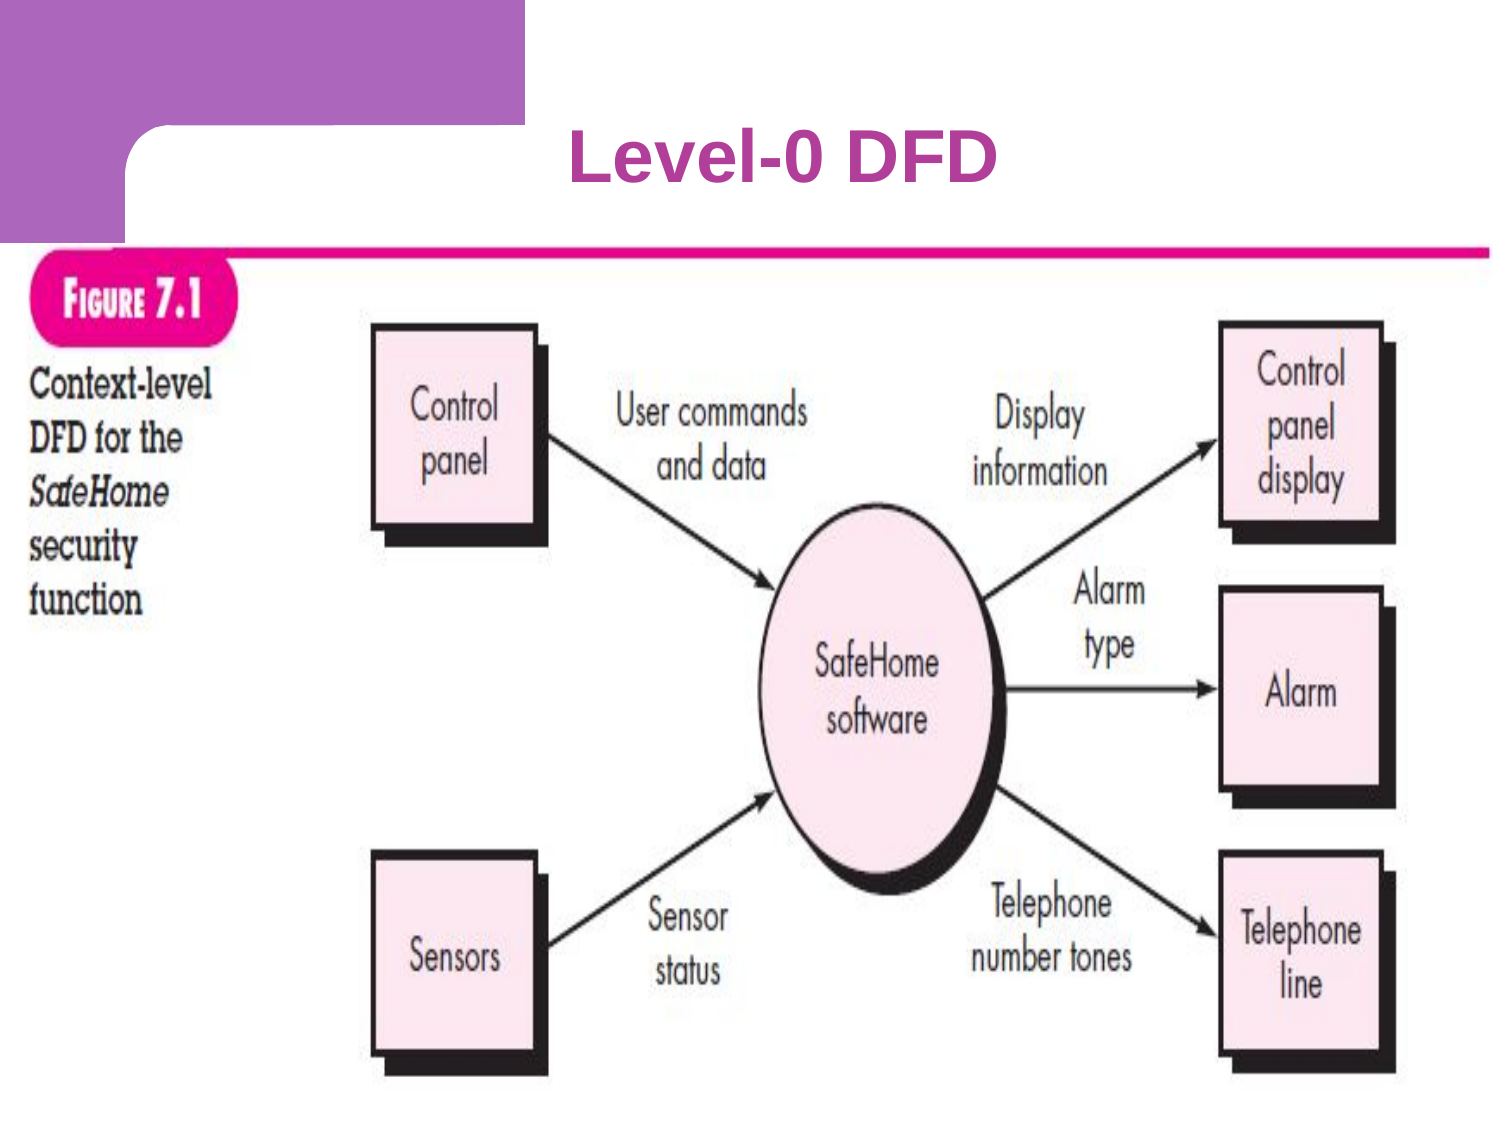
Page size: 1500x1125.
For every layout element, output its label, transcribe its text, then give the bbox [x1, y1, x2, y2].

picture [0, 243, 1500, 1125]
text_box Level-0 DFD [552, 99, 1016, 205]
